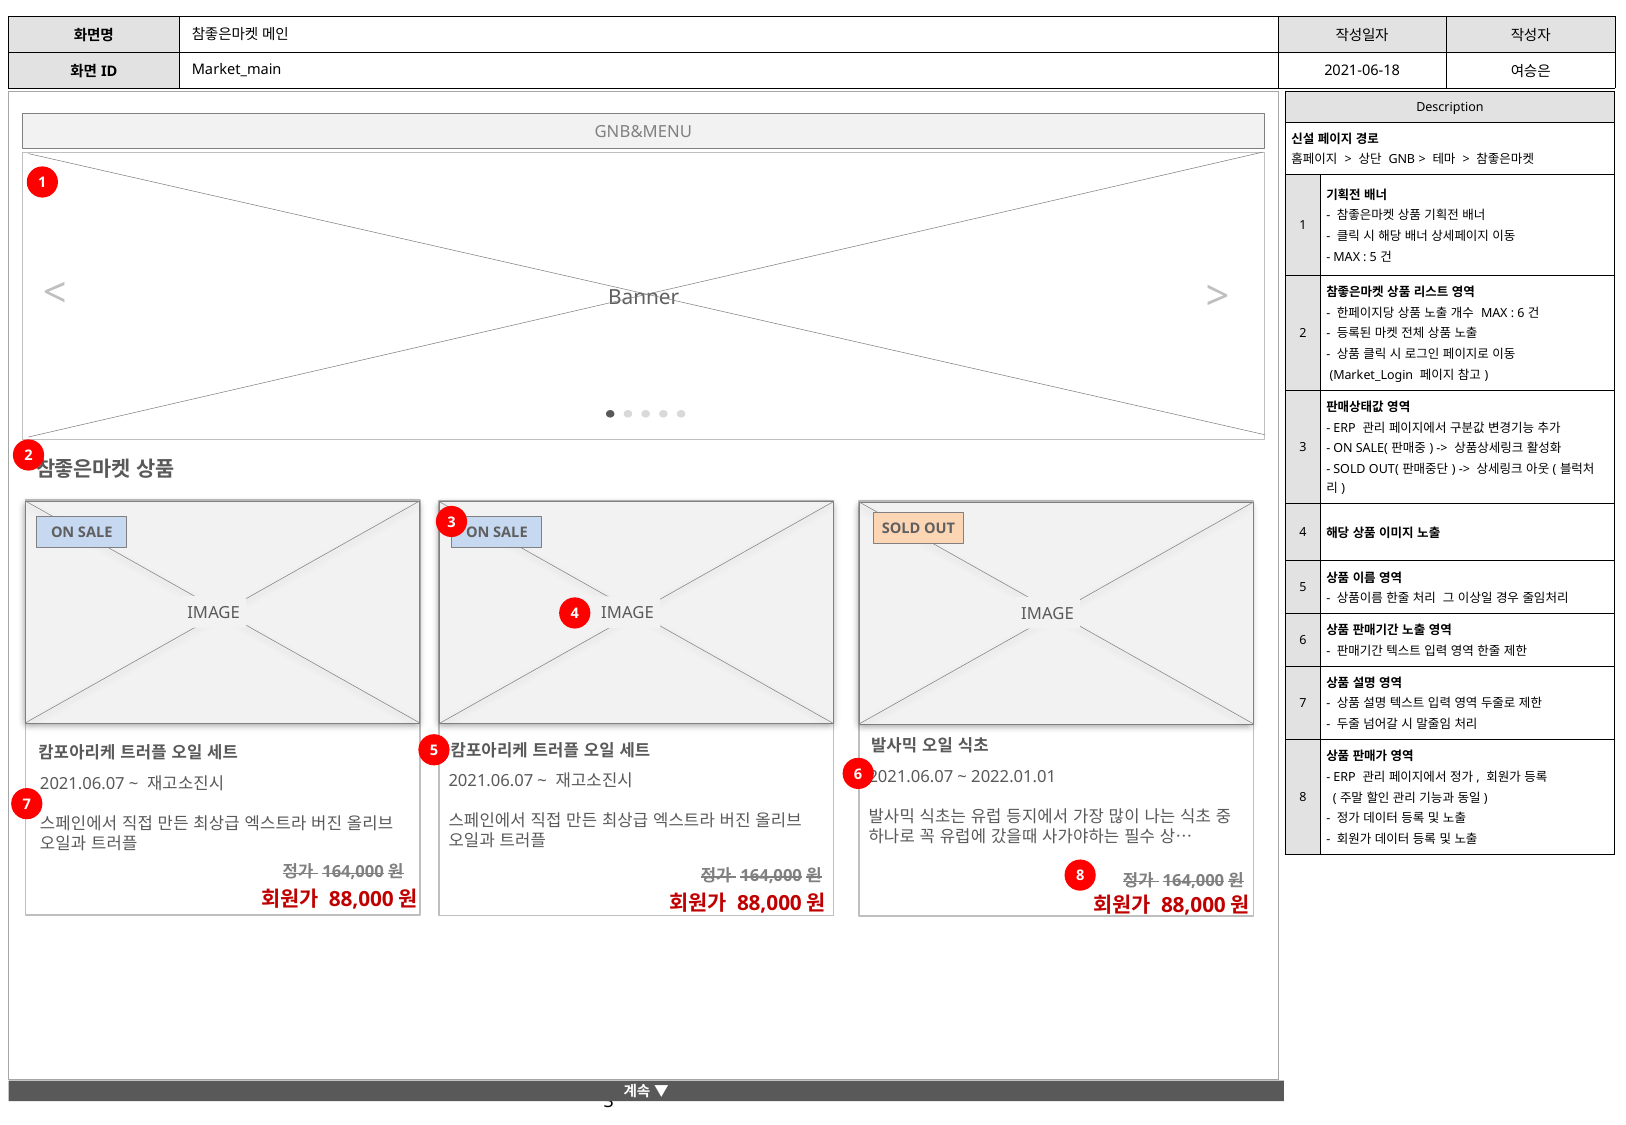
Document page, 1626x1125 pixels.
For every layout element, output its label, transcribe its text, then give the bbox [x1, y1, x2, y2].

text_box 발사믹 오일 식초 [856, 732, 1103, 758]
table_cell 상품 판매기간 노출 영역 - 판매기간 텍스트 입력 영역 한줄 제한 [1321, 614, 1614, 666]
table_cell 해당 상품 이미지 노출 [1321, 504, 1614, 560]
table_cell 7 [1286, 667, 1320, 739]
text_box 8 [1064, 859, 1096, 891]
table_cell 상품 설명 영역 - 상품 설명 텍스트 입력 영역 두줄로 제한 - 두줄 넘어갈 시 말줄임 처리 [1321, 667, 1614, 739]
table_cell 4 [1286, 504, 1320, 560]
list 참좋은마켓 메인 [177, 17, 964, 52]
table_cell 8 [1286, 740, 1320, 854]
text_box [25, 500, 420, 724]
text_box 캄포아리케 트러플 오일 세트 [23, 734, 270, 770]
table_cell 2 [1286, 276, 1320, 390]
text_box 참좋은마켓 상품 [21, 448, 251, 488]
table_cell 1 [1286, 175, 1320, 275]
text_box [438, 501, 834, 724]
text_box [857, 731, 1256, 918]
table_cell 6 [1286, 614, 1320, 666]
text_box [23, 819, 422, 917]
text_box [22, 151, 1265, 440]
text_box 2021.06.07 ~ 2022.01.01 발사믹 식초는 유럽 등지에서 가장 많이 나는 식초 중 하나로 꼭 유럽에 갔을때 사가야하는 필수 상… [853, 758, 1249, 853]
text_box 7 [11, 788, 43, 820]
text_box 회원가 88,000원 [603, 889, 843, 916]
table_cell 상품 판매가 영역 - ERP 관리 페이지에서 정가, 회원가 등록 (주말 할인 관리 기능과 동일) - 정가 데이터 등록 및 노출 - 회원가 데이터 등록 및 노출 [1321, 740, 1614, 854]
text_box 계속 ▼ [8, 1080, 1284, 1102]
list Market_main [177, 52, 964, 89]
text_box 회원가 88,000원 [1015, 891, 1267, 918]
text_box 정가 164,000원 [587, 861, 839, 889]
table_cell 신설 페이지 경로 홈페이지 > 상단 GNB > 테마 > 참좋은마켓 [1286, 123, 1614, 174]
table_cell 상품 이름 영역 - 상품이름 한줄 처리 그 이상일 경우 줄임처리 [1321, 561, 1614, 613]
text_box 6 [842, 757, 874, 790]
text_box [437, 731, 836, 917]
table_cell 참좋은마켓 상품 리스트 영역 - 한페이지당 상품 노출 개수 MAX : 6건 - 등록된 마켓 전체 상품 노출 - 상품 클릭 시 로그인 페이지로 이동 (Market_Login 페이지 참고) [1321, 276, 1614, 390]
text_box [858, 501, 1254, 725]
text_box [23, 730, 422, 885]
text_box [605, 409, 686, 418]
table_header Description [1286, 92, 1614, 122]
text_box 회원가 88,000원 [195, 885, 435, 912]
text_box 5 [418, 734, 450, 766]
text_box 정가 164,000원 [169, 857, 420, 885]
text_box GNB&MENU [20, 111, 1267, 151]
table_cell 5 [1286, 561, 1320, 613]
table_cell 3 [1286, 391, 1320, 503]
table_cell 기획전 배너 - 참좋은마켓 상품 기획전 배너 - 클릭 시 해당 배너 상세페이지 이동 - MAX : 5건 [1321, 175, 1614, 275]
text_box 정가 164,000원 [1009, 866, 1261, 893]
table_cell 판매상태값 영역 - ERP 관리 페이지에서 구분값 변경기능 추가 - ON SALE(판매중) -> 상품상세링크 활성화 - SOLD OUT(판매중단) -> 상세링크 아웃(블럭처리) [1321, 391, 1614, 503]
text_box 2 [12, 443, 45, 471]
text_box 2021.06.07 ~ 재고소진시 스페인에서 직접 만든 최상급 엑스트라 버진 올리브 오일과 트러플 [433, 762, 829, 857]
text_box 2021.06.07 ~ 재고소진시 스페인에서 직접 만든 최상급 엑스트라 버진 올리브 오일과 트러플 [25, 765, 420, 861]
text_box 캄포아리케 트러플 오일 세트 [435, 732, 683, 762]
